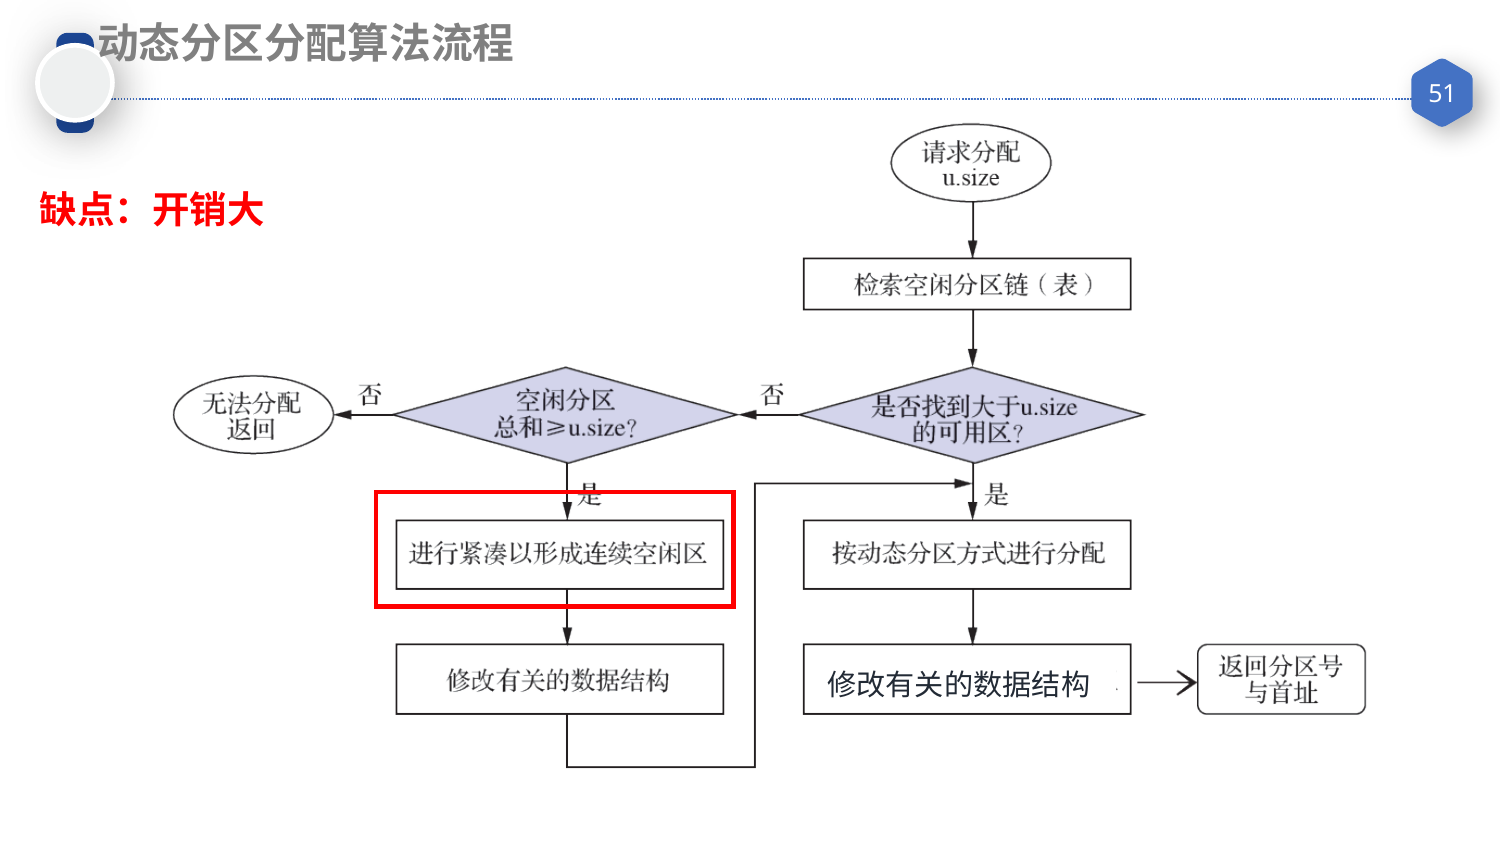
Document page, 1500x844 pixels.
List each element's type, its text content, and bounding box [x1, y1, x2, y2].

picture [162, 115, 1374, 777]
text_box 缺点：开销大 [25, 183, 162, 246]
text_box 动态分区分配算法流程 [82, 9, 947, 75]
